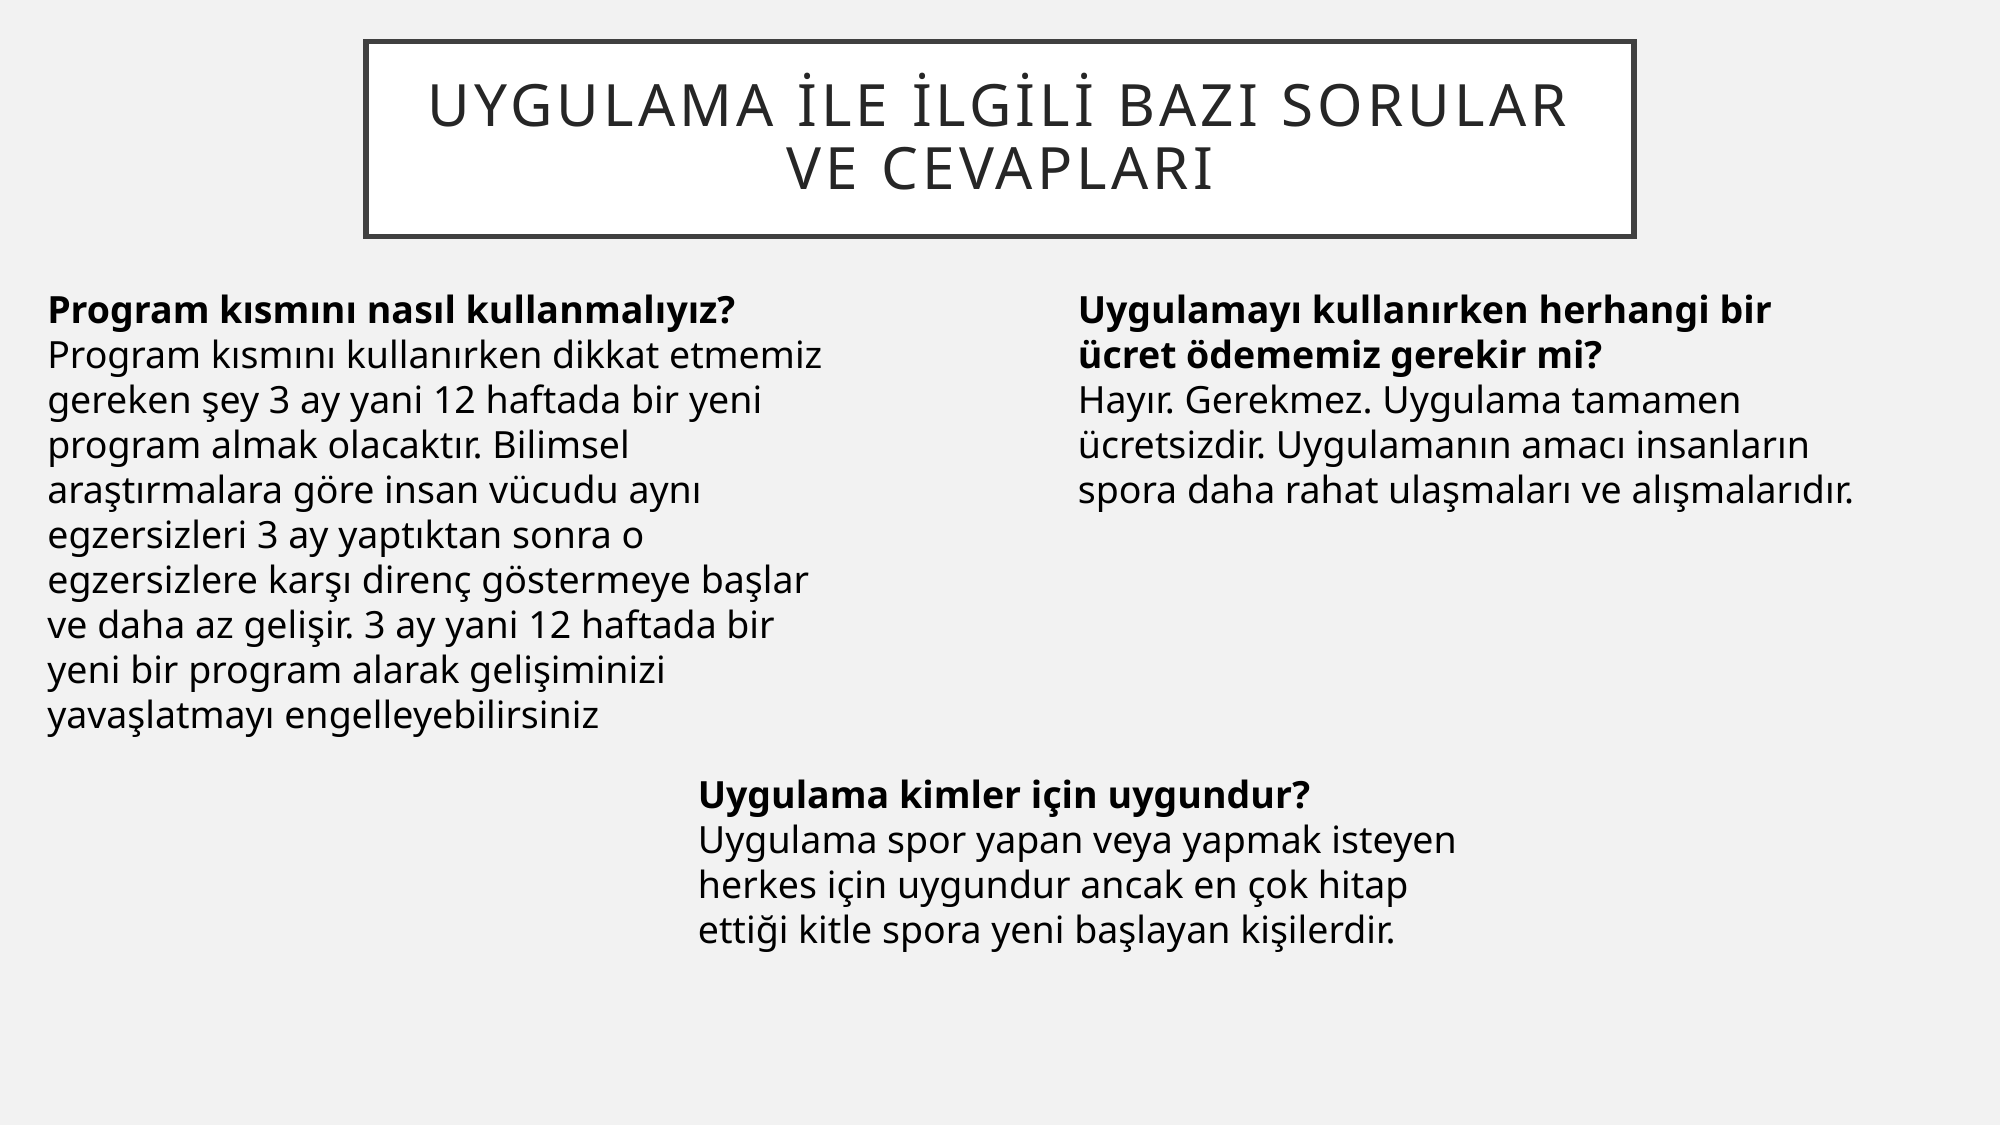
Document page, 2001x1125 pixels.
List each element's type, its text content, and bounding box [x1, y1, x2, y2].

text_box Uygulamayı kullanırken herhangi bir ücret ödememiz gerekir mi? Hayır. Gerekmez. Uygulama tamamen ücretsizdir. Uygulamanın amacı insanların spora daha rahat ulaşmaları ve alışmalarıdır. [1063, 278, 1893, 519]
text_box Uygulama kimler için uygundur? Uygulama spor yapan veya yapmak isteyen herkes için uygundur ancak en çok hitap ettiği kitle spora yeni başlayan kişilerdir. [683, 763, 1516, 959]
title Uygulama ile ilgili bazı sorular ve cevapları [363, 39, 1637, 239]
text_box Program kısmını nasıl kullanmalıyız? Program kısmını kullanırken dikkat etmemiz gereken şey 3 ay yani 12 haftada bir yeni program almak olacaktır. Bilimsel araştırmalara göre insan vücudu aynı egzersizleri 3 ay yaptıktan sonra o egzersizlere karşı direnç göstermeye başlar ve daha az gelişir. 3 ay yani 12 haftada bir yeni bir program alarak gelişiminizi yavaşlatmayı engelleyebilirsiniz [32, 278, 866, 744]
